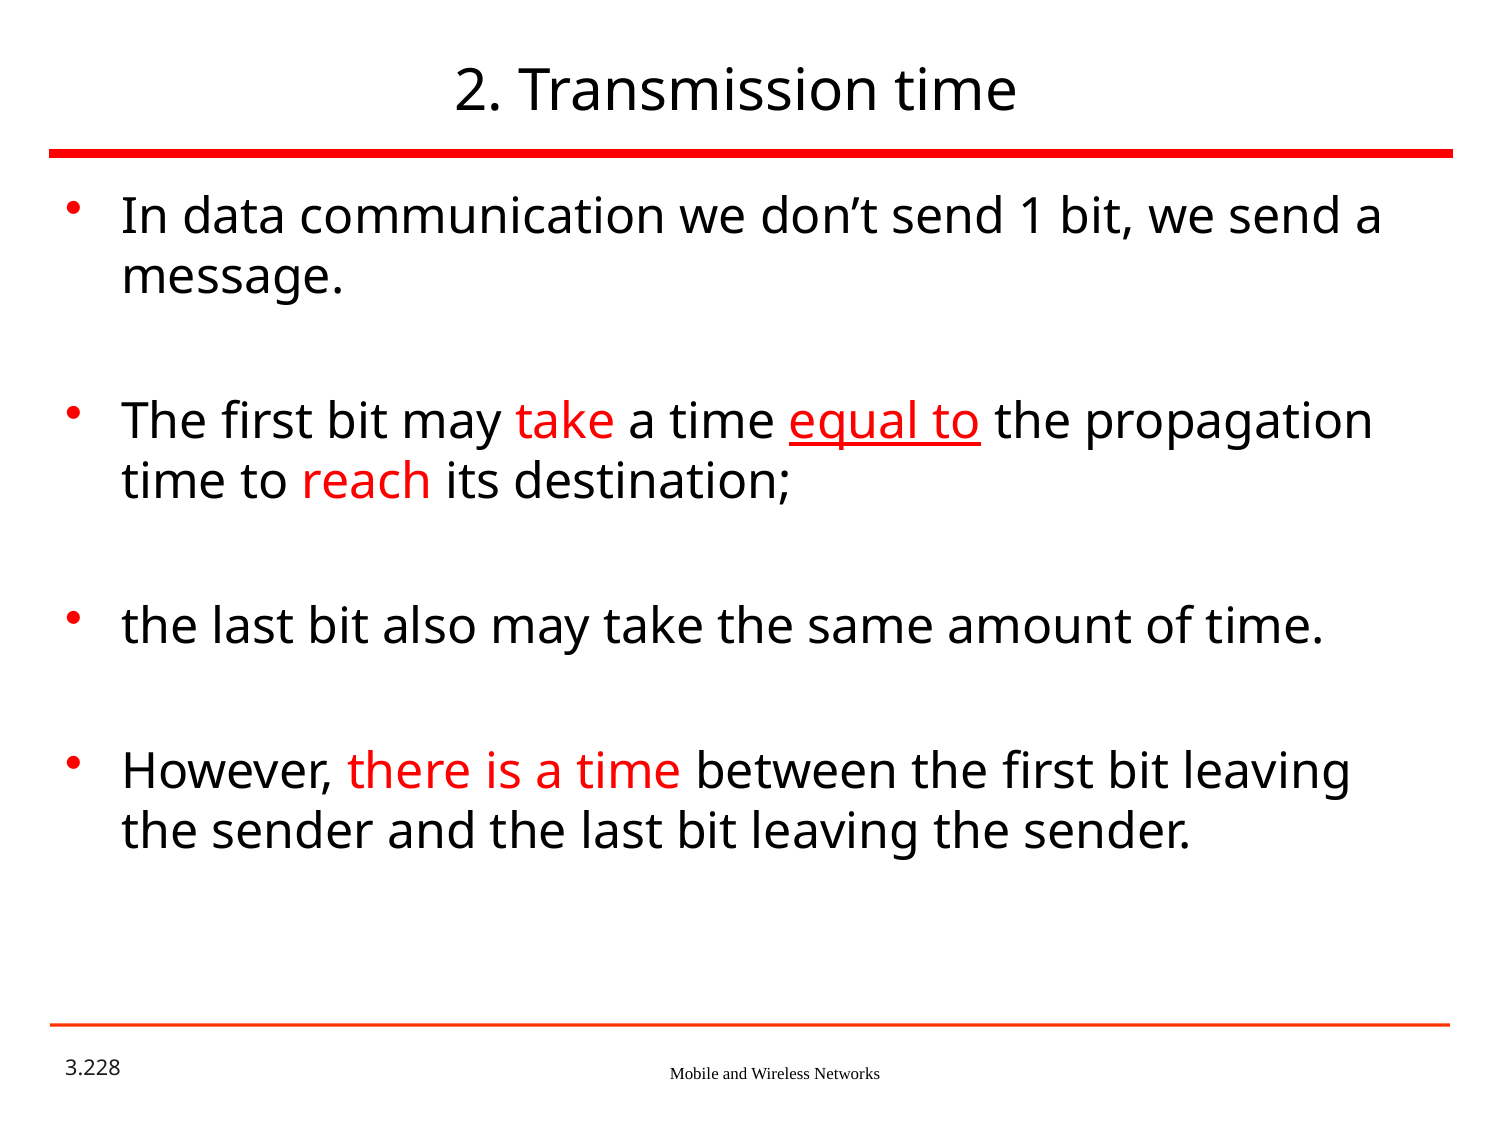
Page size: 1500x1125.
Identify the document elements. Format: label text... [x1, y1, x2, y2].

title 2. Transmission time [49, 37, 1438, 138]
footer Mobile and Wireless Networks [512, 1037, 1038, 1089]
list In data communication we don’t send 1 bit, we send a message. The first bit may take a time equal to the propagation time to reach its destination; the last bit also may take the same amount of time. However, there is a time between the first bit leaving the sender and the last bit leaving the sender. [49, 175, 1442, 1020]
slide_number 3.228 [49, 1037, 363, 1088]
